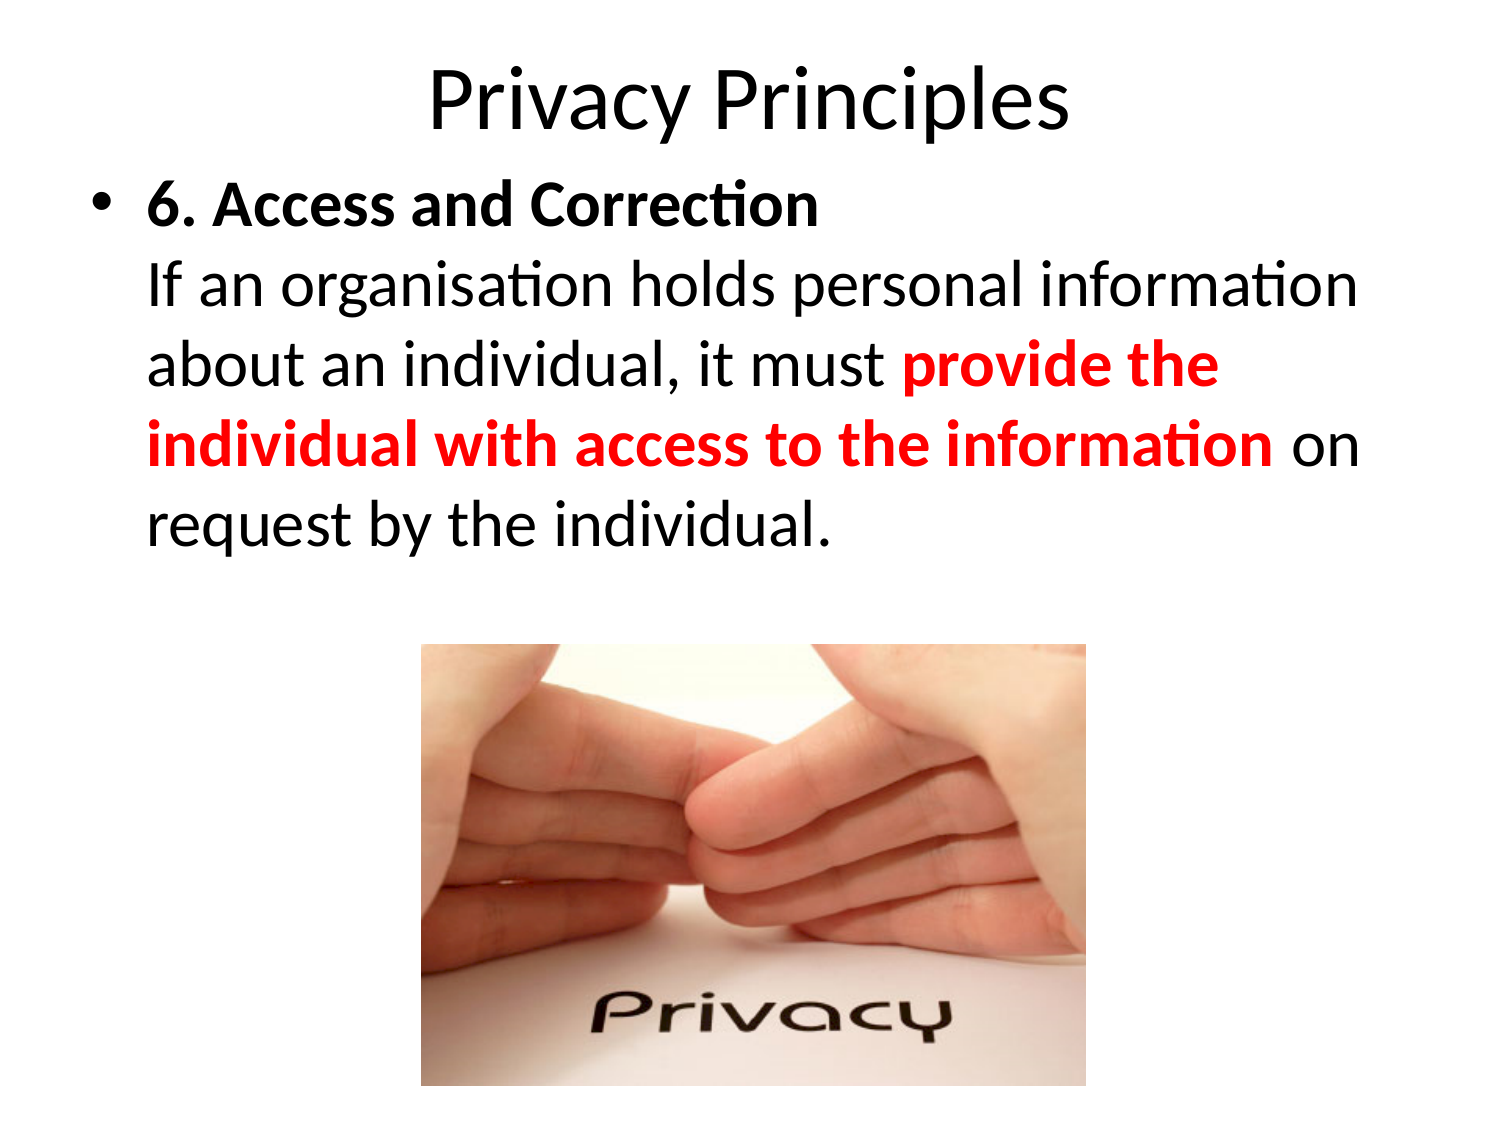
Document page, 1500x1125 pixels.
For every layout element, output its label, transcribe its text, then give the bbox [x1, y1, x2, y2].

list 6. Access and Correction If an organisation holds personal information about an individual, it must provide the individual with access to the information on request by the individual. [75, 152, 1425, 1005]
title Privacy Principles [75, 45, 1425, 141]
picture [421, 644, 1087, 1086]
